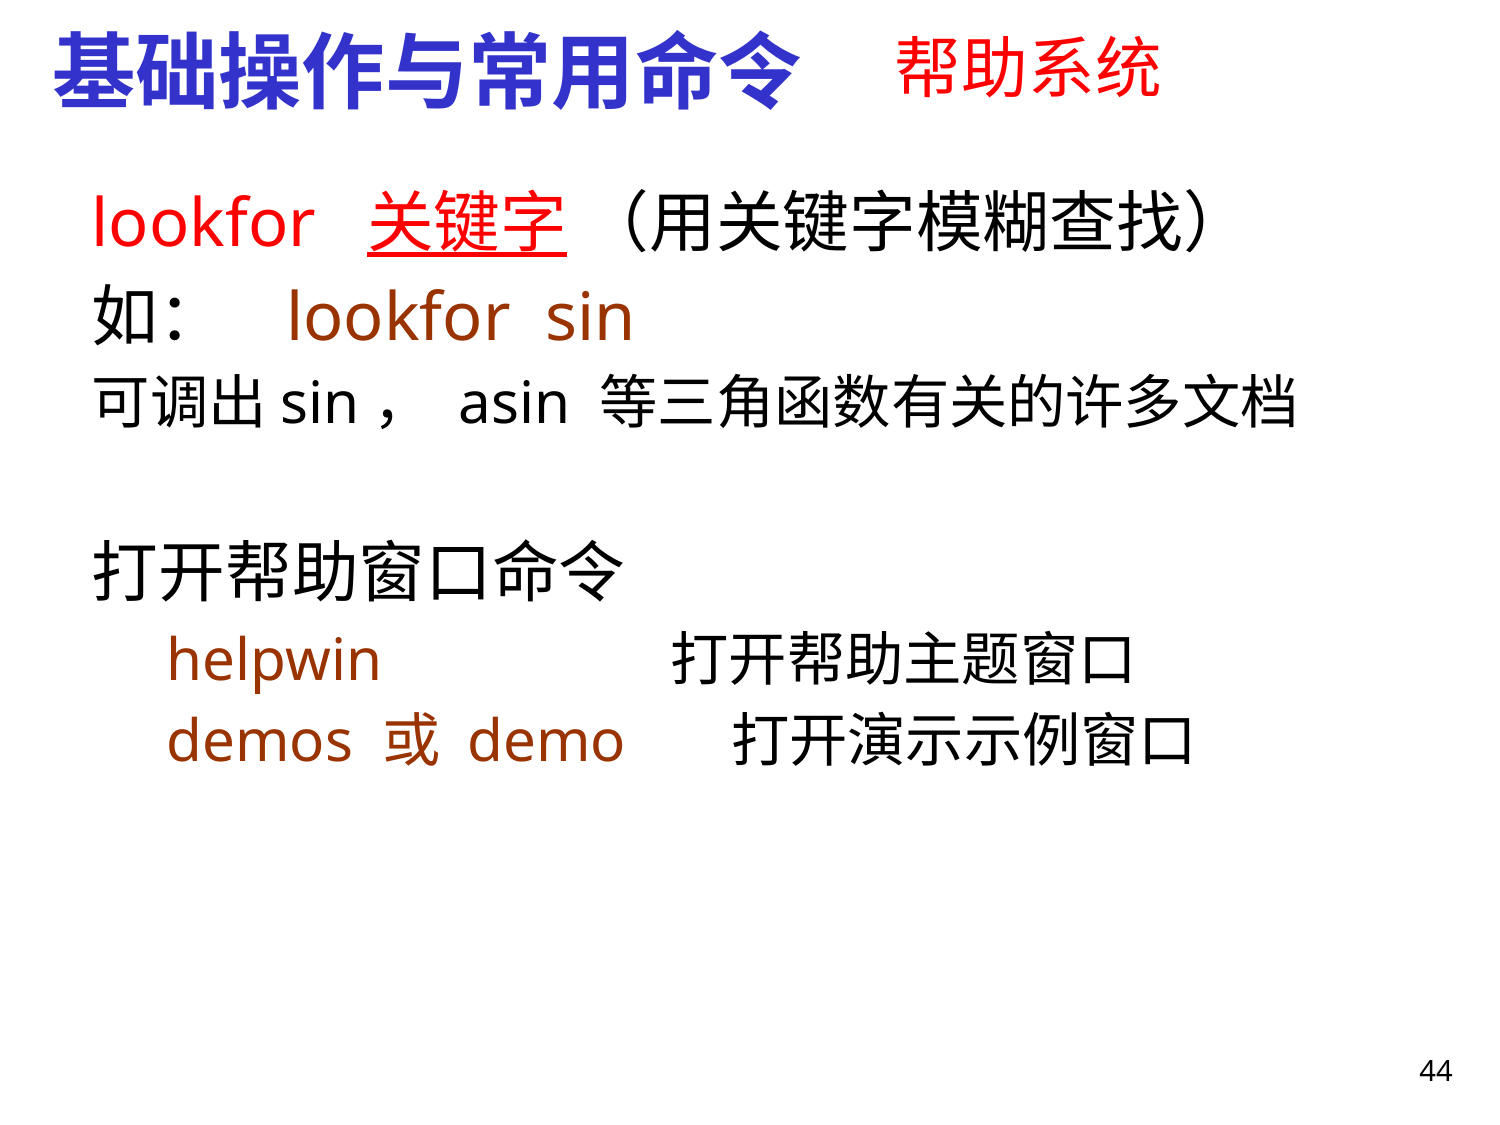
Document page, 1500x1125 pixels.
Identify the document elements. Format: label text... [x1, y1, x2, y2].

slide_number 44 [1155, 1024, 1468, 1100]
text_box 基础操作与常用命令 [37, 0, 833, 138]
title 帮助系统 [880, 42, 1424, 114]
list lookfor 关键字 （用关键字模糊查找） 如： lookfor sin 可调出sin， asin 等三角函数有关的许多文档 打开帮助窗口命令 helpwin 打开帮助主题窗口 demos 或 demo 打开演示示例窗口 [76, 172, 1447, 929]
